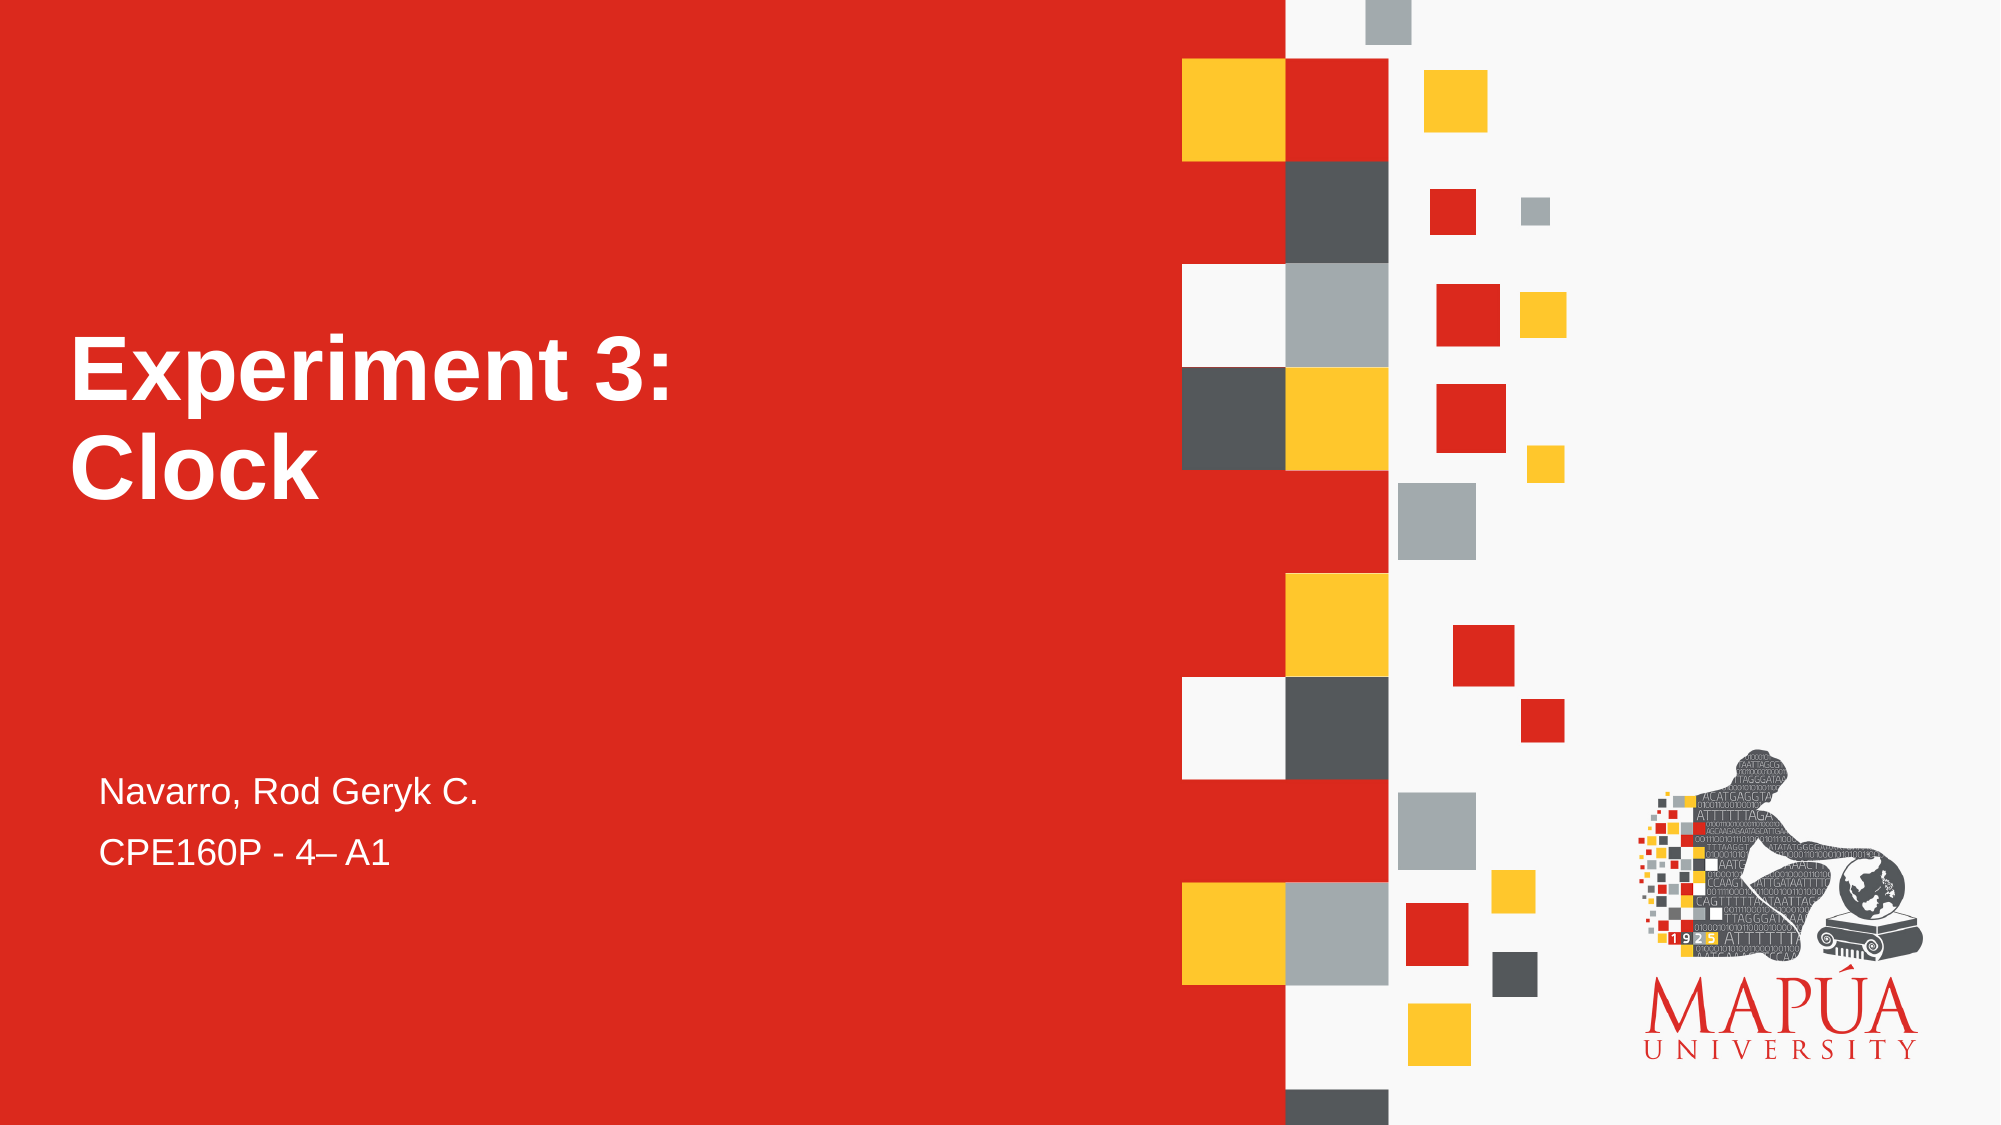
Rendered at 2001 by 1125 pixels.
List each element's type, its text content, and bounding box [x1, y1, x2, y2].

title Experiment 3: Clock [55, 102, 1217, 640]
list Navarro, Rod Geryk C. CPE160P - 4– A1 [83, 764, 1809, 993]
picture [0, 0, 2001, 1125]
